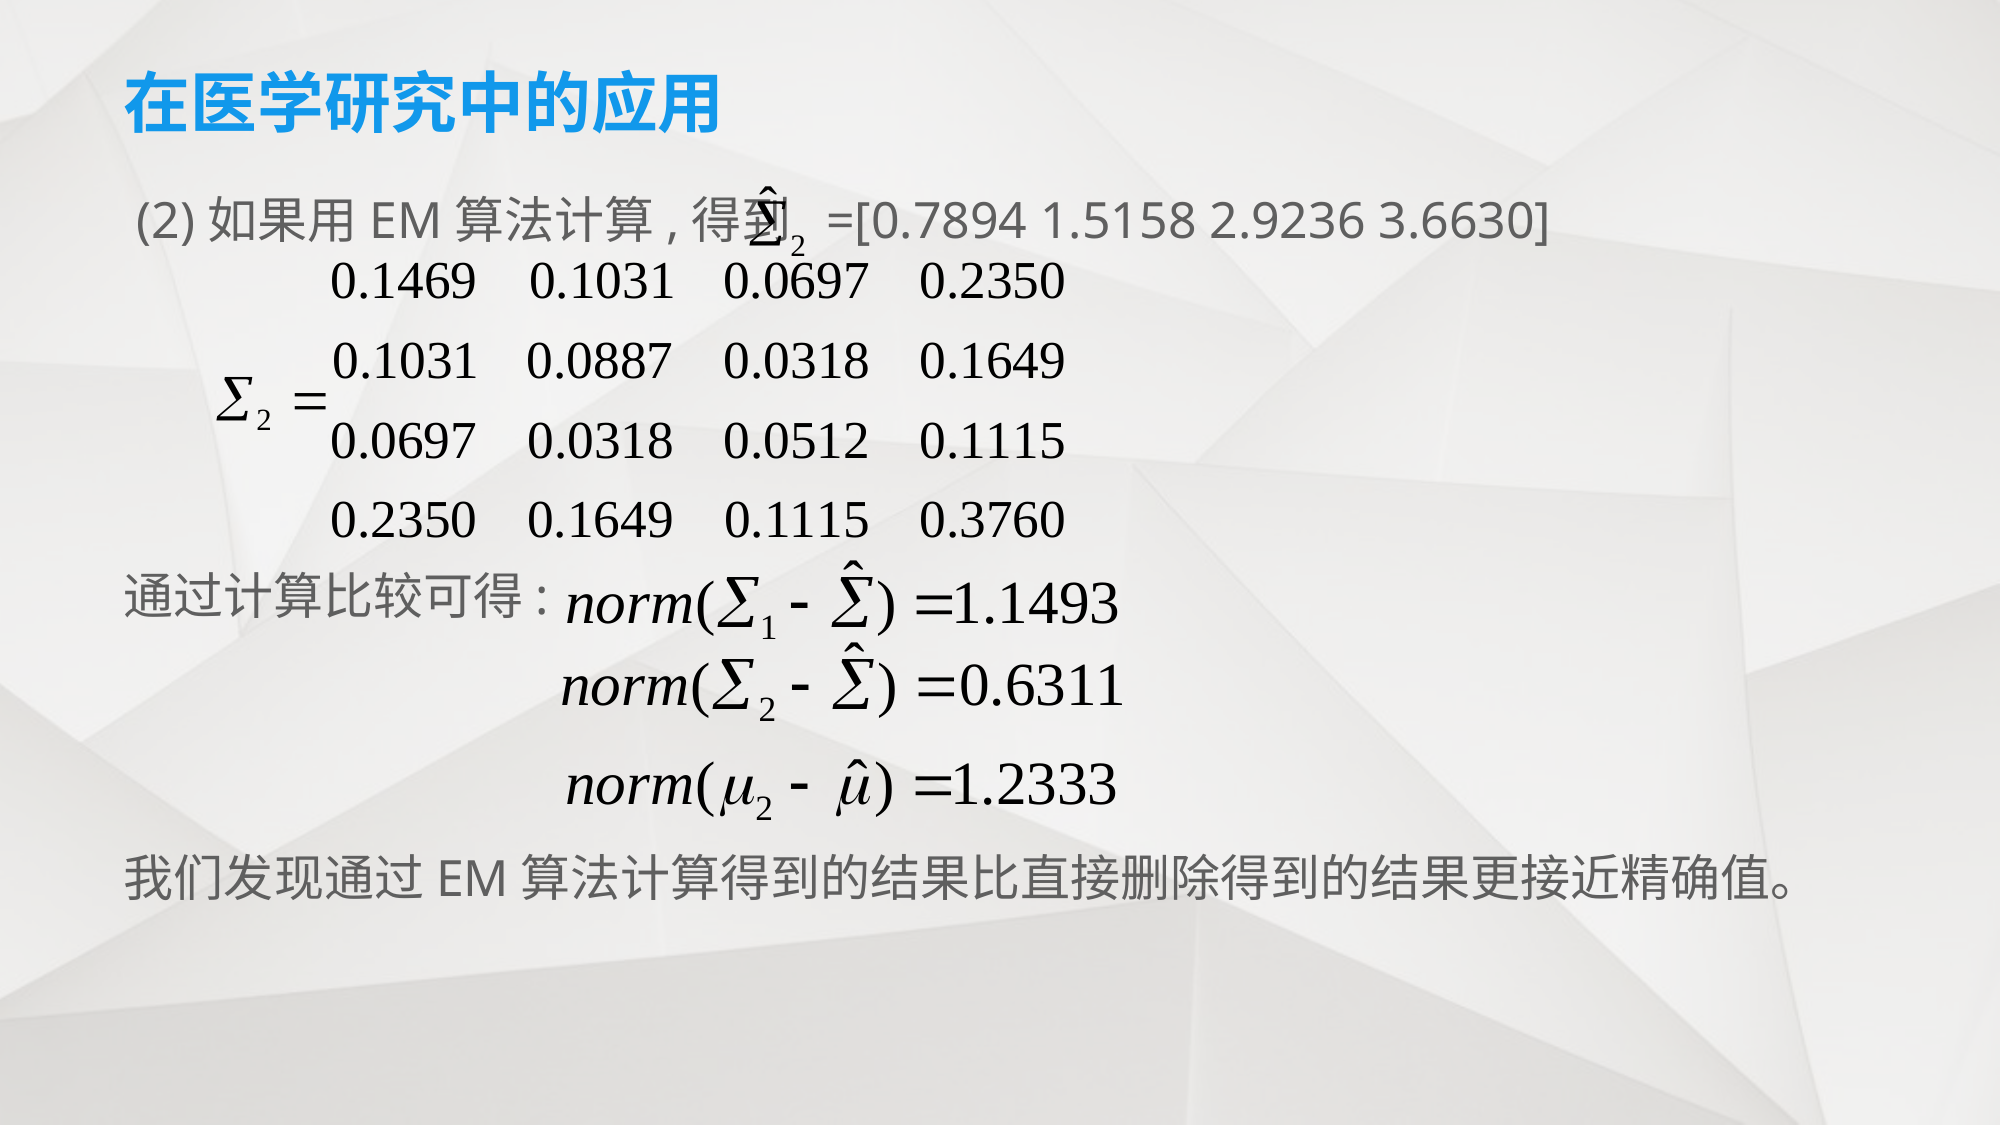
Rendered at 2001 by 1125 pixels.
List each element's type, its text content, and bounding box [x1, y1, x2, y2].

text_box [550, 628, 1133, 737]
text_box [555, 547, 1128, 628]
title 在医学研究中的应用 [108, 34, 1887, 150]
list (2)如果用EM算法计算,得到 =[0.7894 1.5158 2.9236 3.6630] 通过计算比较可得: 我们发现通过EM算法计算得到的结果比直接删除得到的结果更接近精确值。 [108, 174, 1887, 1027]
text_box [741, 174, 818, 248]
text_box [555, 743, 1128, 836]
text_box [208, 248, 1074, 560]
